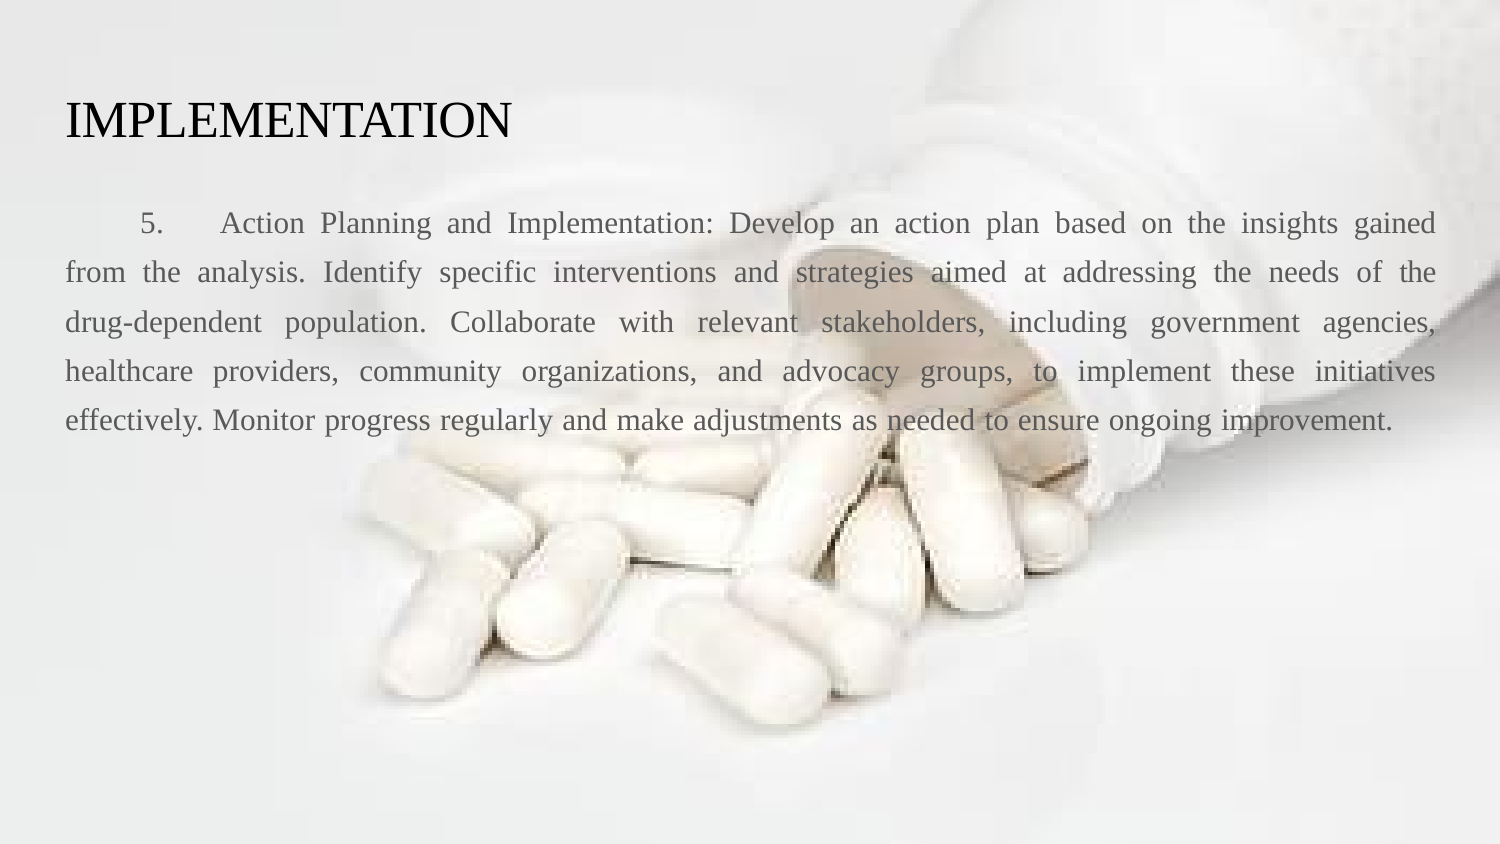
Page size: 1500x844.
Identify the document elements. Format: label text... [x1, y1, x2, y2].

text_box 5. Action Planning and Implementation: Develop an action plan based on the insights gained from the analysis. Identify specific interventions and strategies aimed at addressing the needs of the drug-dependent population. Collaborate with relevant stakeholders, including government agencies, healthcare providers, community organizations, and advocacy groups, to implement these initiatives effectively. Monitor progress regularly and make adjustments as needed to ensure ongoing improvement. [63, 188, 1437, 437]
picture [0, 0, 1500, 844]
title IMPLEMENTATION [53, 27, 1447, 227]
